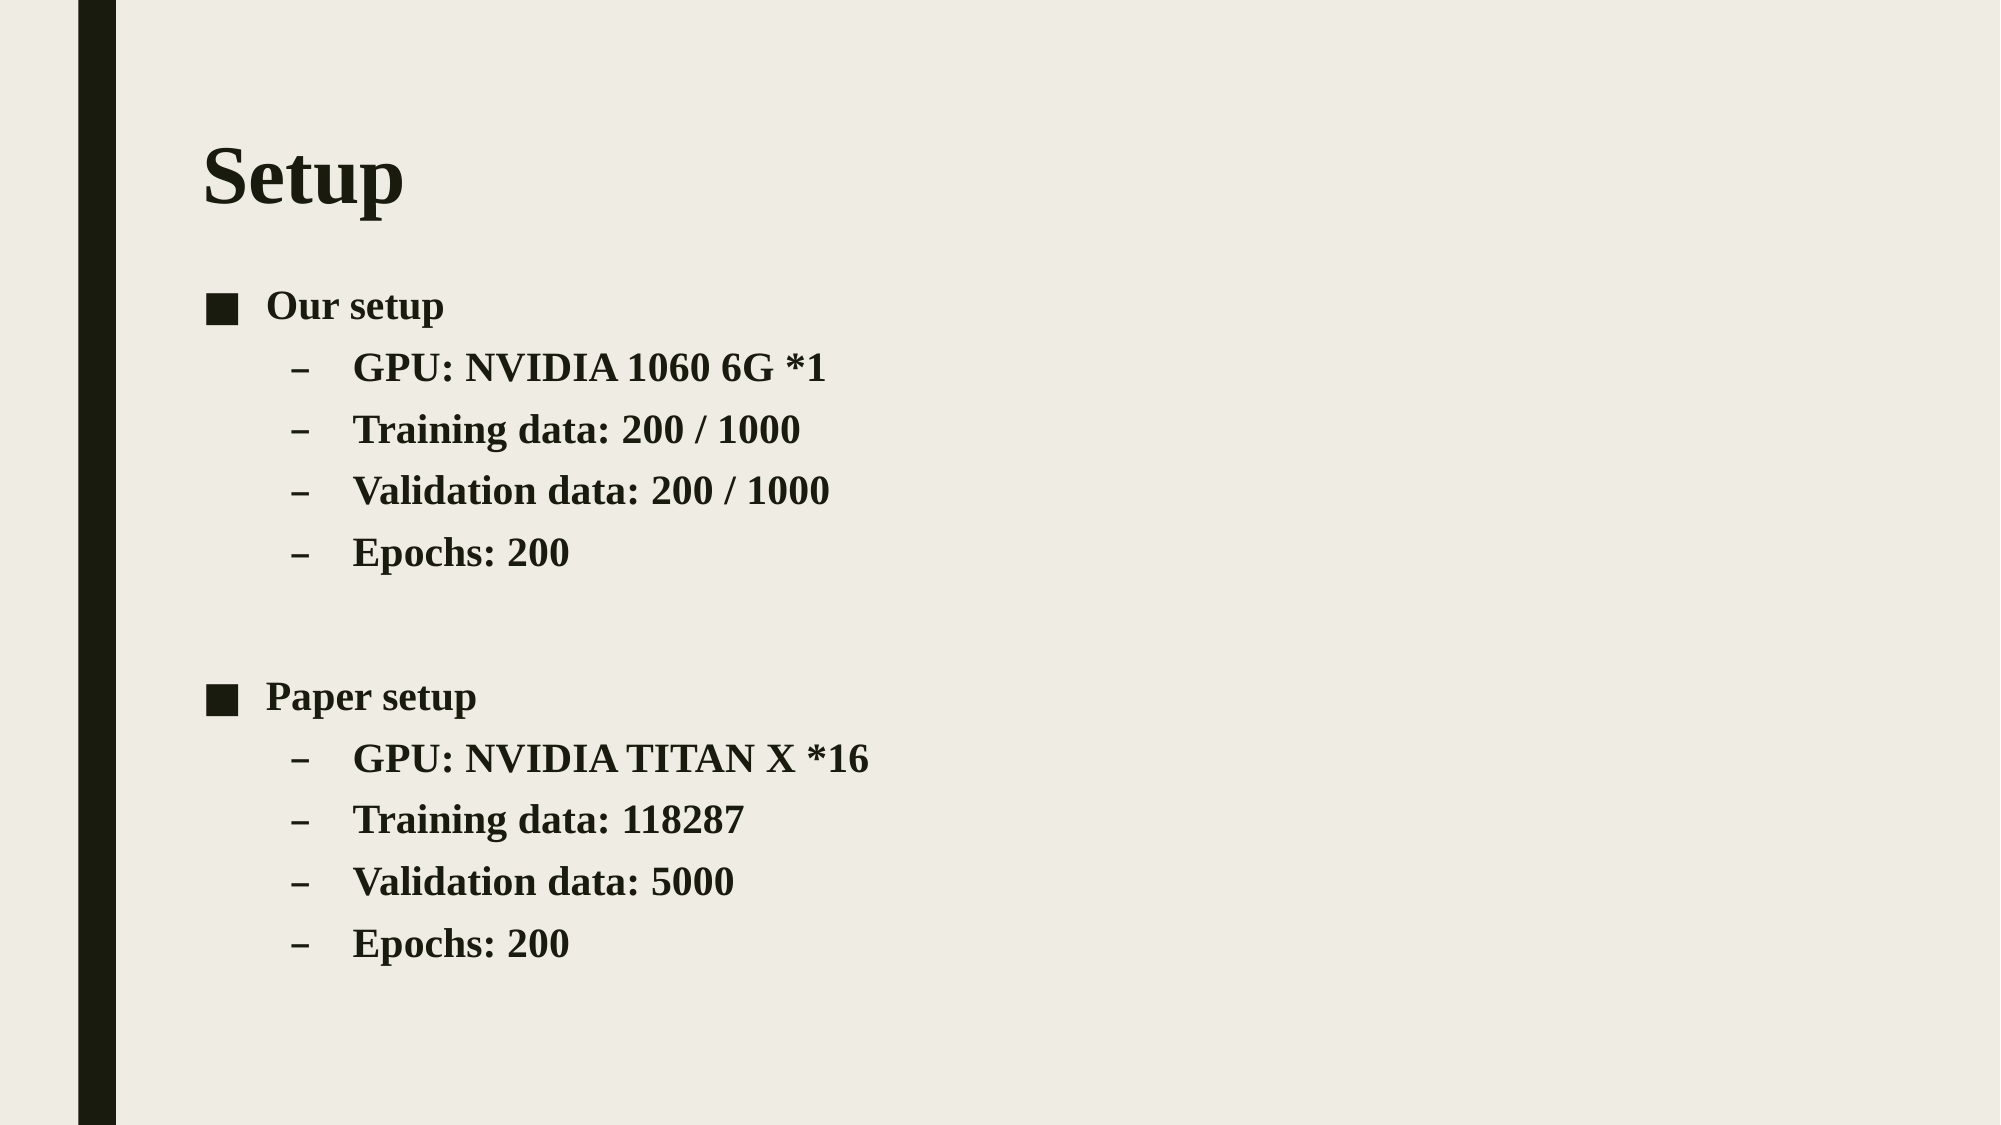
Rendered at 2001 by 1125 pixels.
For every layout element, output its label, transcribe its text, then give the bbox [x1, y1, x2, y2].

text_box Setup [187, 124, 1763, 245]
text_box Our setup GPU: NVIDIA 1060 6G *1 Training data: 200 / 1000 Validation data: 200 / 1000 Epochs: 200 Paper setup GPU: NVIDIA TITAN X *16 Training data: 118287 Validation data: 5000 Epochs: 200 [187, 274, 1814, 1040]
